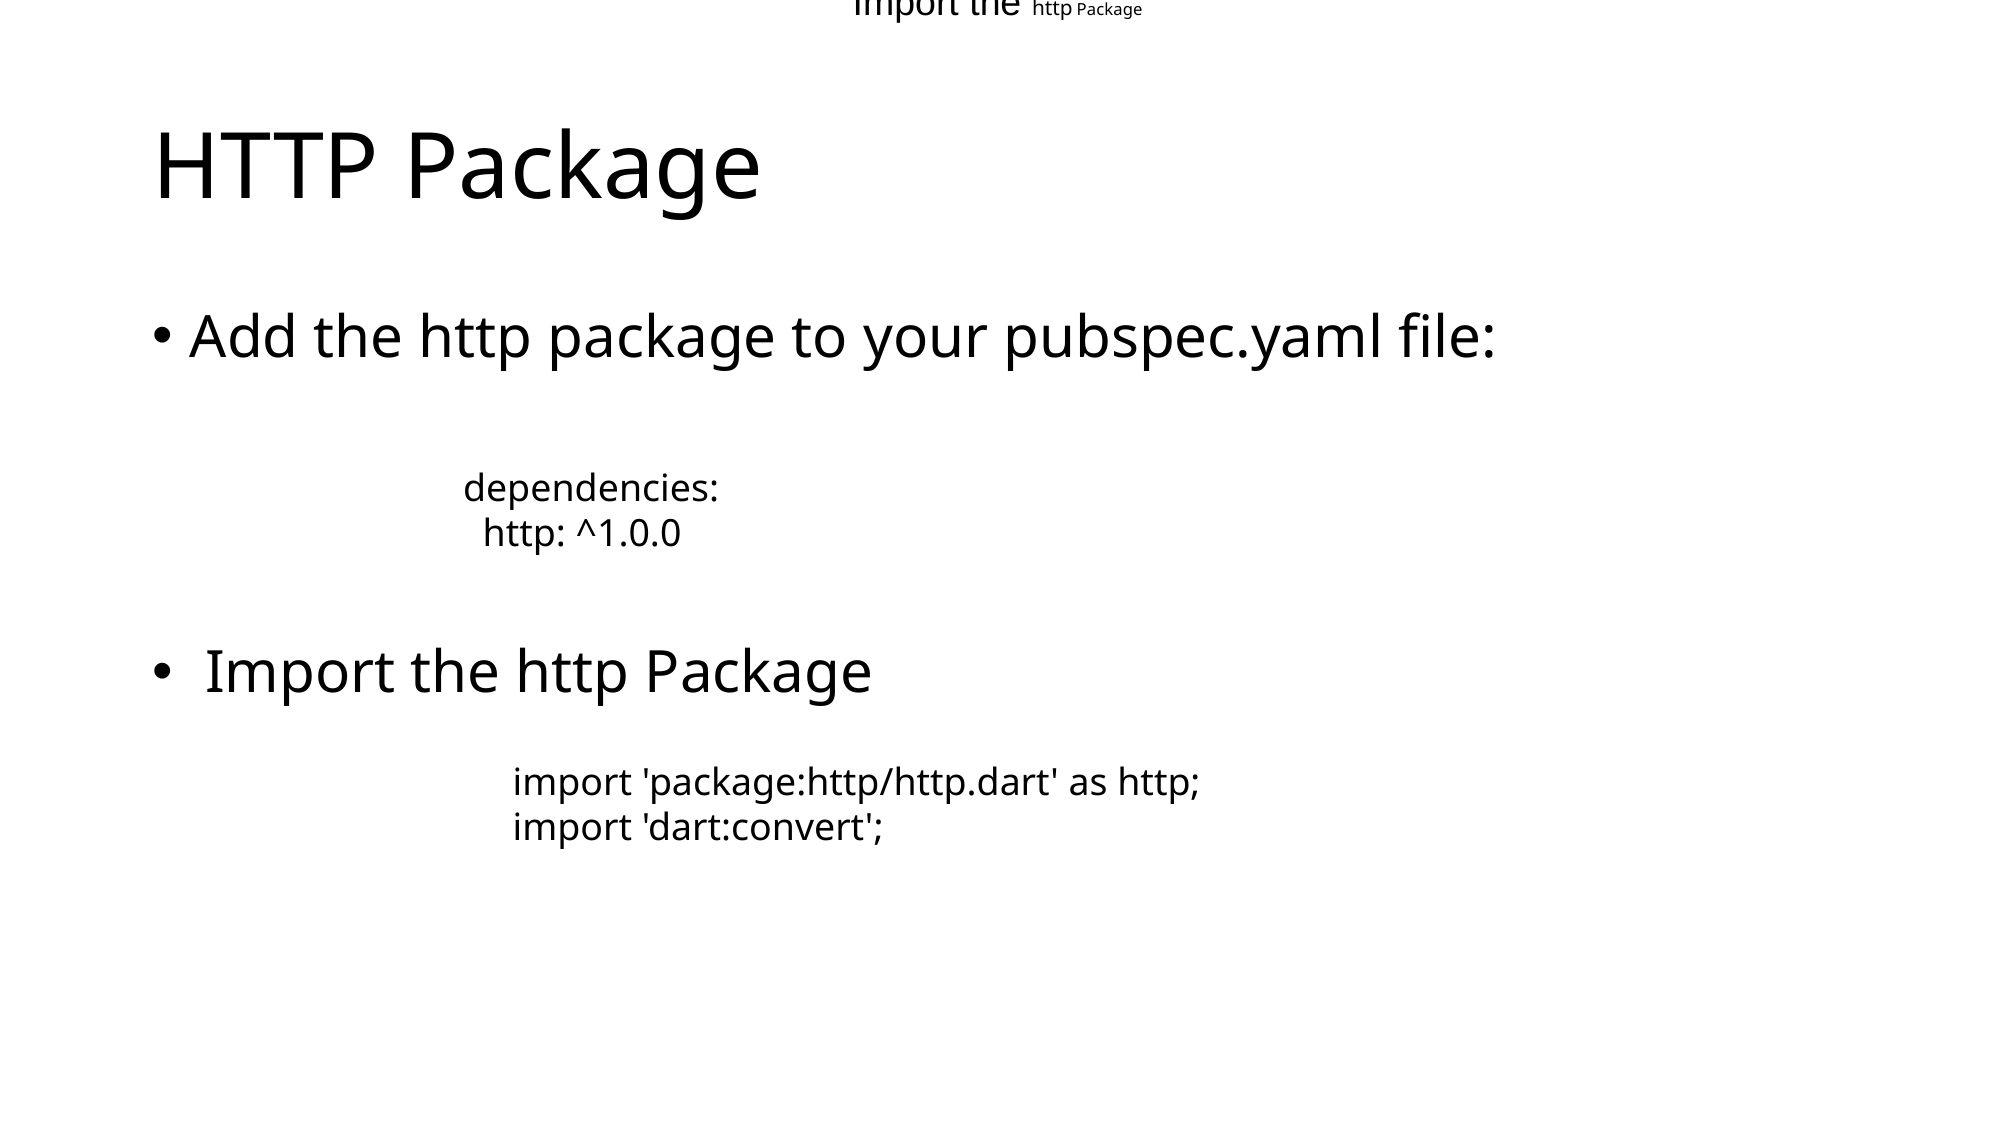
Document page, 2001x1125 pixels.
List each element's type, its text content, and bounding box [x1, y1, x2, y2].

title HTTP Package [137, 59, 1863, 278]
text_box import 'package:http/http.dart' as http; import 'dart:convert'; [497, 750, 1502, 856]
text_box dependencies: http: ^1.0.0 [448, 456, 1449, 562]
list Add the http package to your pubspec.yaml file: Import the http Package [137, 299, 1863, 1014]
text_box Import the http Package [837, 0, 1163, 31]
